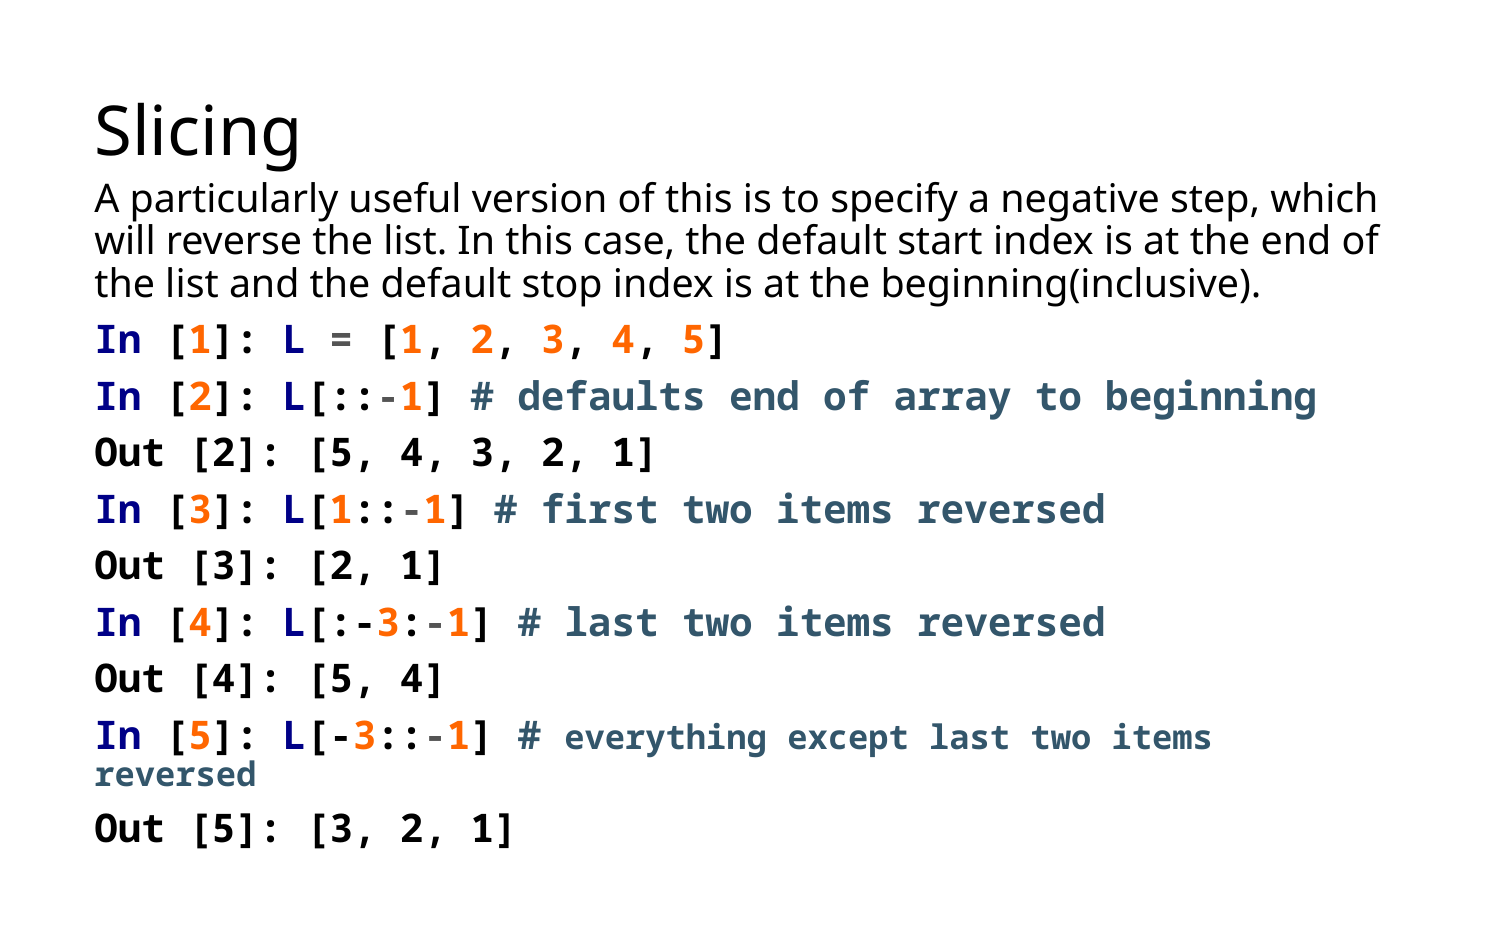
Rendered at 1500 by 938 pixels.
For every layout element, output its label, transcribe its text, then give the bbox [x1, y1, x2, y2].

title Slicing [79, 76, 1237, 170]
list A particularly useful version of this is to specify a negative step, which will reverse the list. In this case, the default start index is at the end of the list and the default stop index is at the beginning(inclusive). In [1]: L = [1, 2, 3, 4, 5] In [2]: L[::-1] # defaults end of array to beginning Out [2]: [5, 4, 3, 2, 1] In [3]: L[1::-1] # first two items reversed Out [3]: [2, 1] In [4]: L[:-3:-1] # last two items reversed Out [4]: [5, 4] In [5]: L[-3::-1] # everything except last two items reversed Out [5]: [3, 2, 1] [79, 170, 1401, 905]
